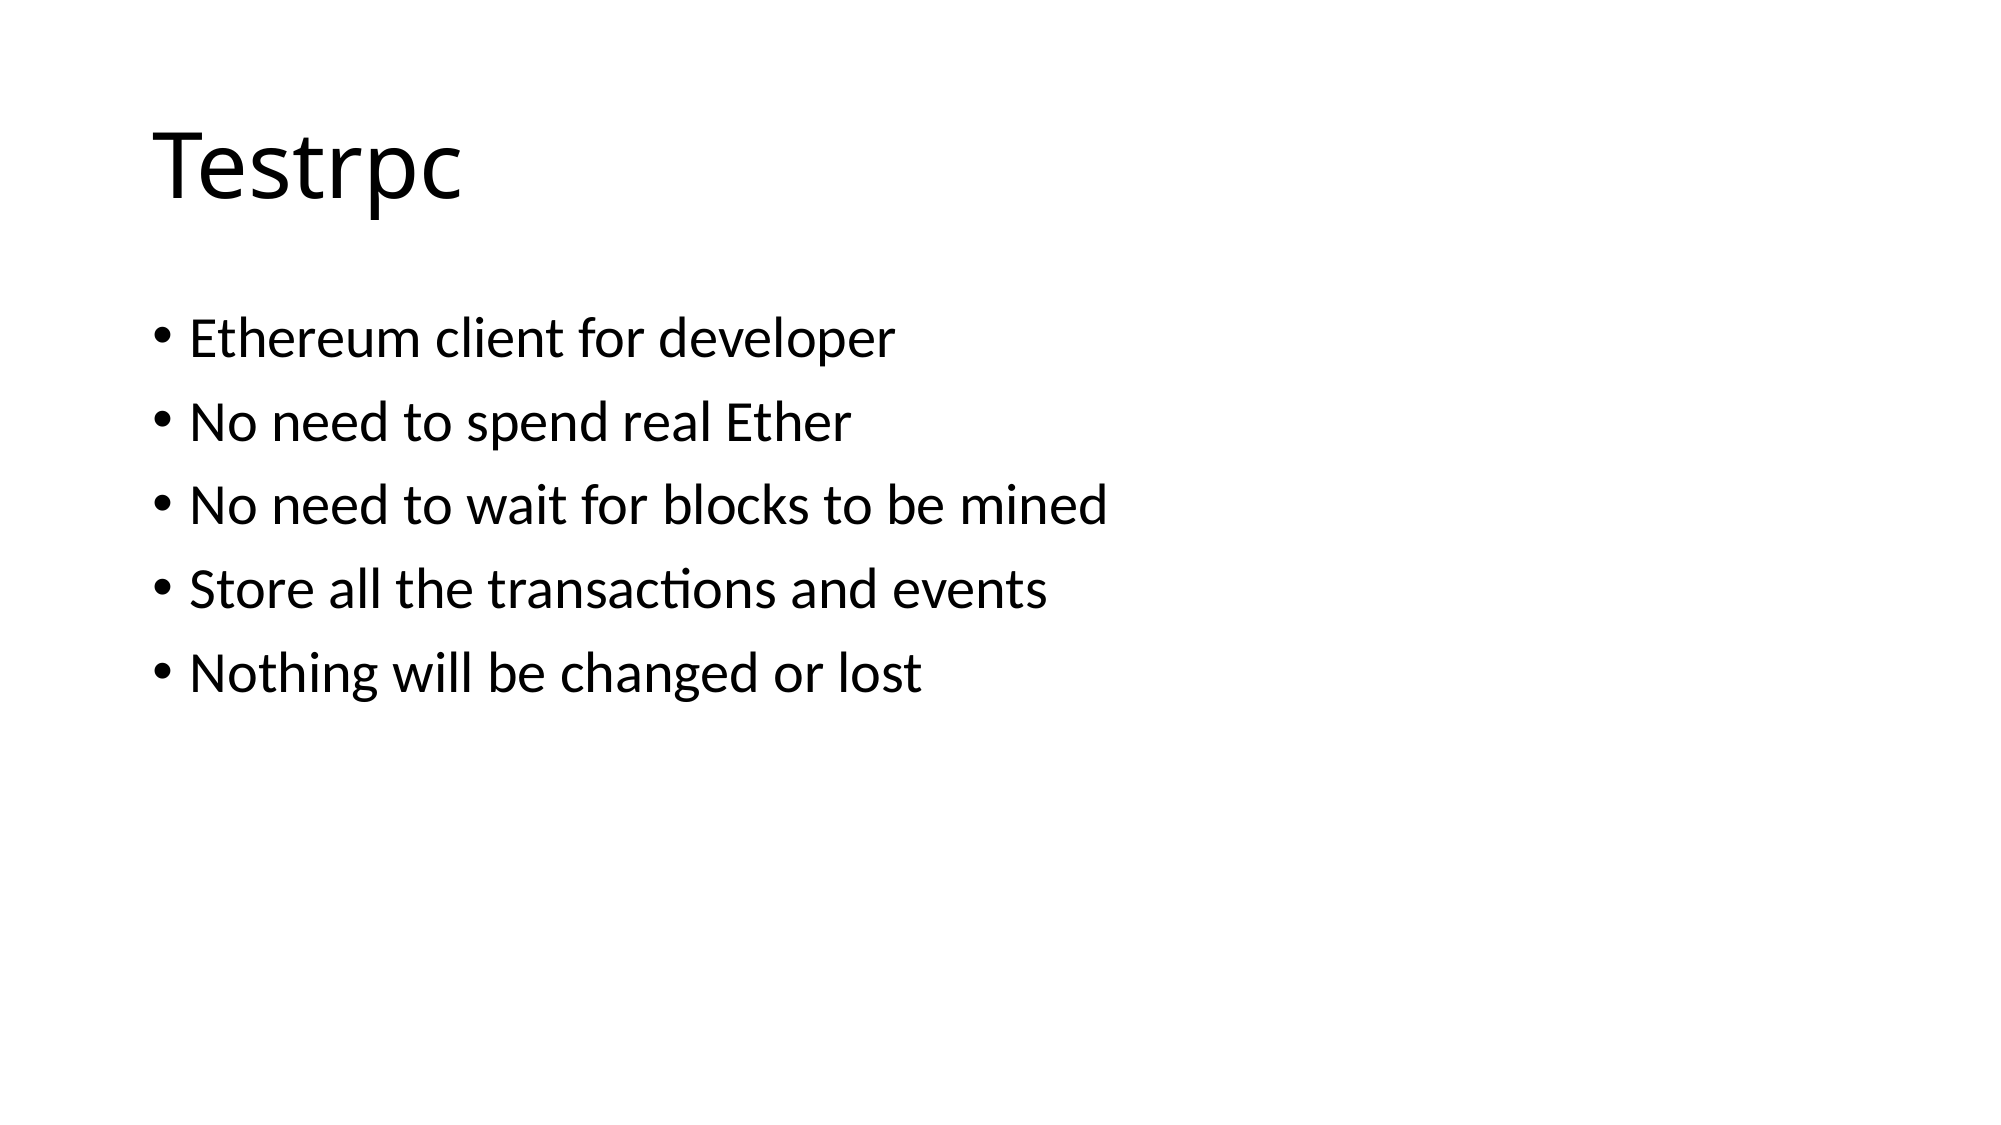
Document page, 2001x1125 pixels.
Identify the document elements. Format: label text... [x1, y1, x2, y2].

list Ethereum client for developer No need to spend real Ether No need to wait for blocks to be mined Store all the transactions and events Nothing will be changed or lost [137, 299, 1863, 1014]
title Testrpc [137, 59, 1863, 278]
